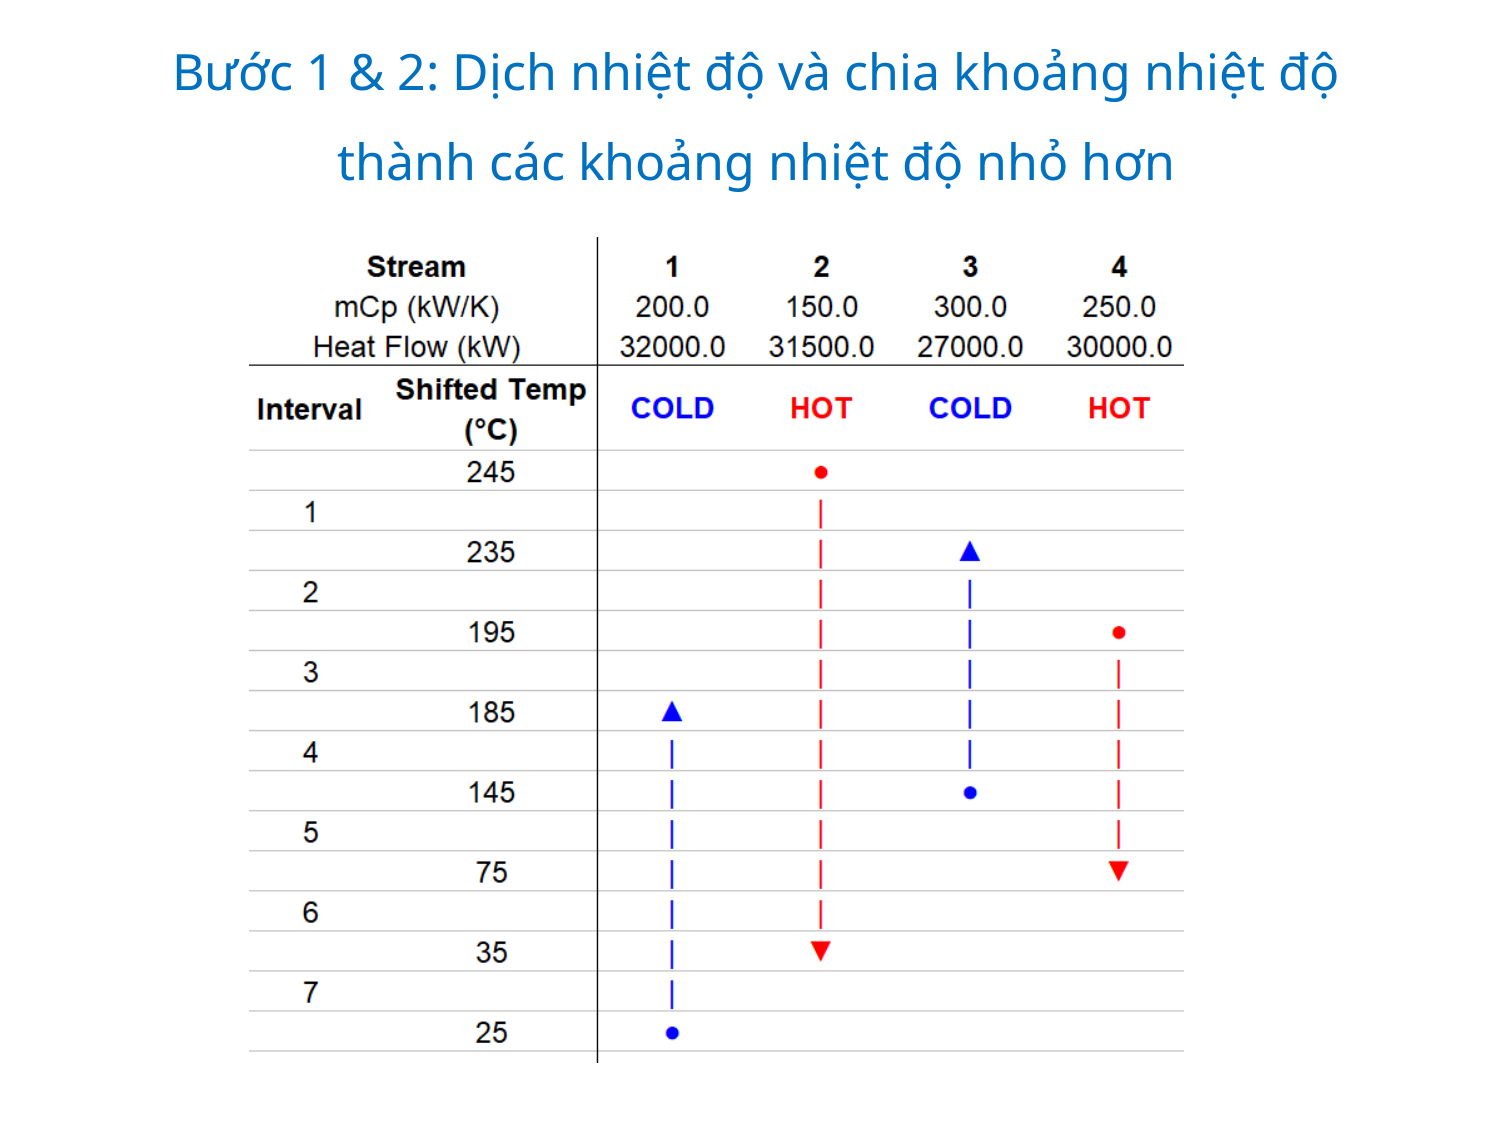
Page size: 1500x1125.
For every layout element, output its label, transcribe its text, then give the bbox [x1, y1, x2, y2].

text_box Bước 1 & 2: Dịch nhiệt độ và chia khoảng nhiệt độ thành các khoảng nhiệt độ nhỏ hơn [143, 3, 1369, 198]
picture [249, 237, 1185, 1063]
